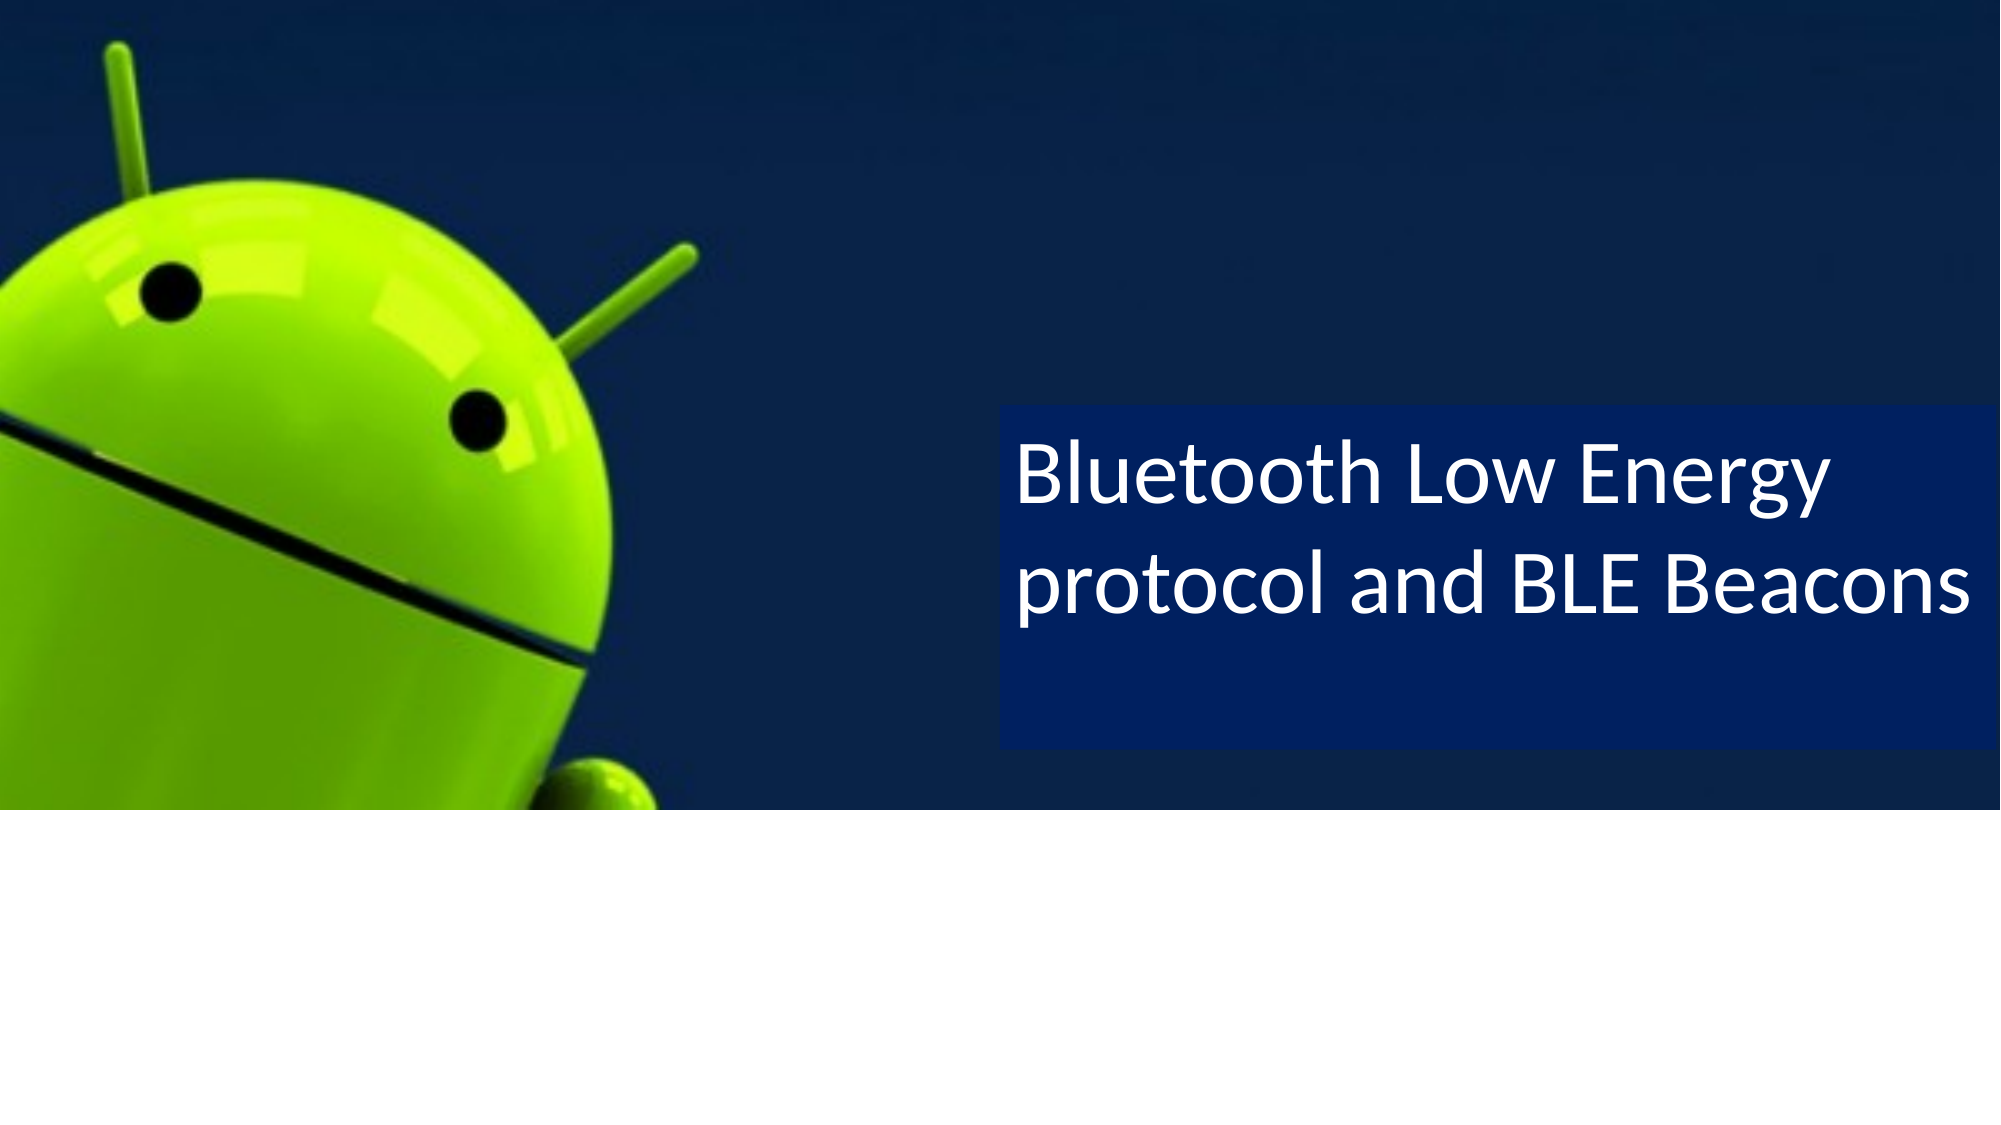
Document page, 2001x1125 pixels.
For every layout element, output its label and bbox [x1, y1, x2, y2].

picture [0, 0, 2000, 810]
